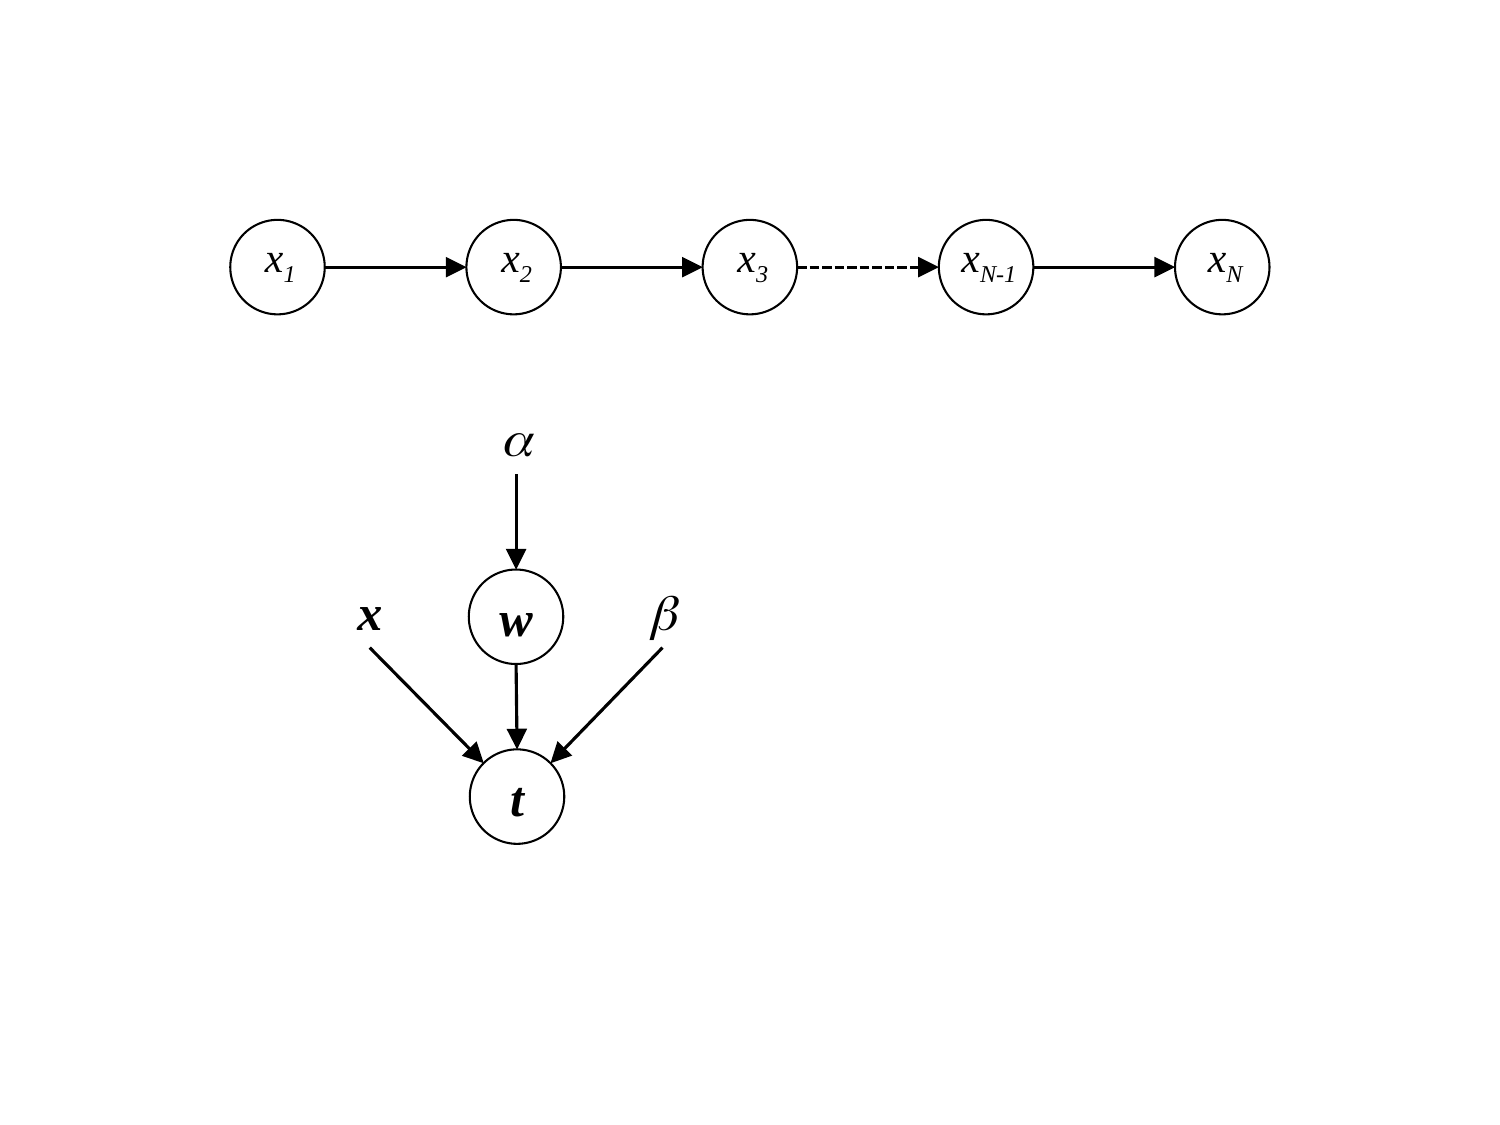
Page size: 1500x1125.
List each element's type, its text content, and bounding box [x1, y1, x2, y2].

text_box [333, 399, 699, 844]
text_box xN [1173, 218, 1271, 316]
text_box xN-1 [937, 218, 1035, 316]
text_box x3 [701, 218, 799, 316]
text_box x1 [229, 218, 326, 316]
text_box x2 [465, 218, 562, 316]
